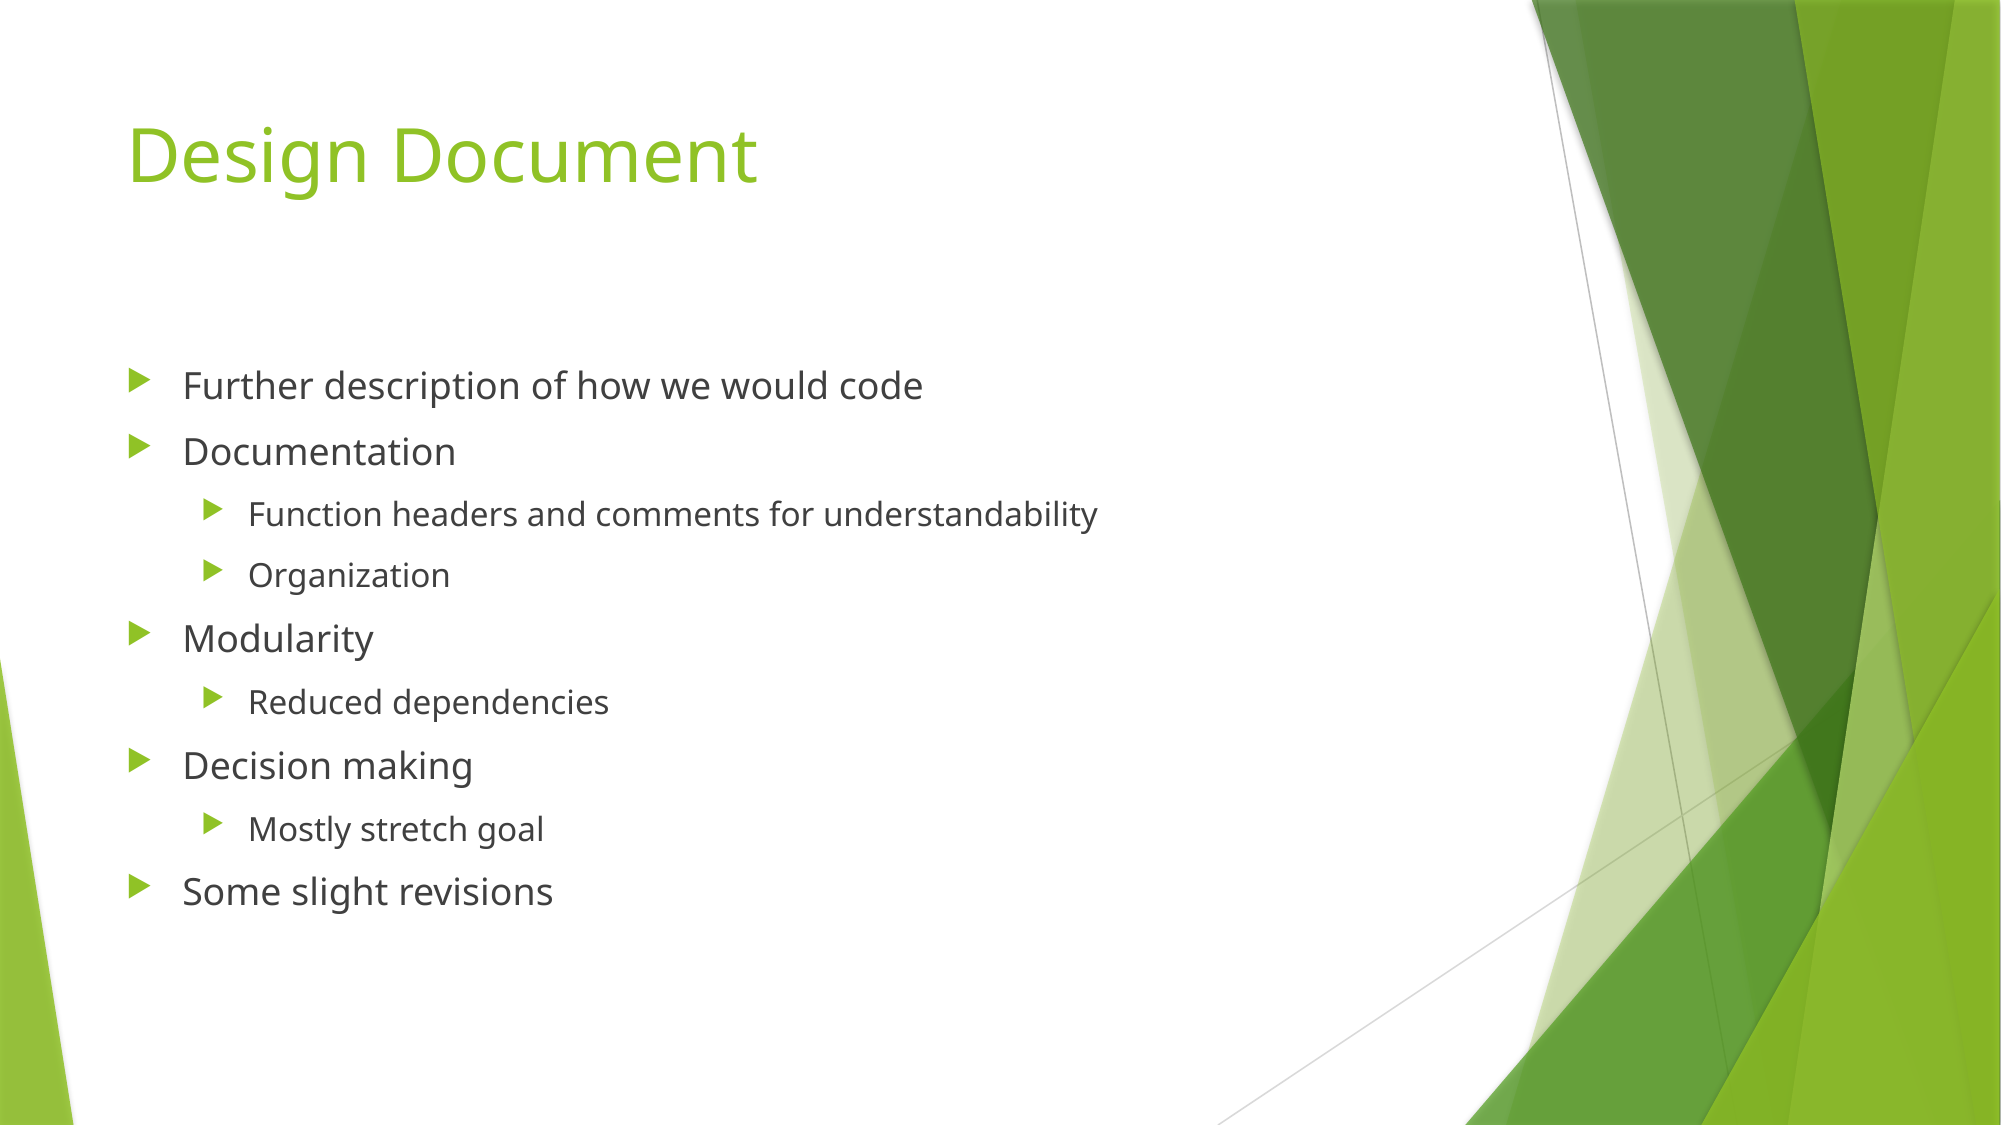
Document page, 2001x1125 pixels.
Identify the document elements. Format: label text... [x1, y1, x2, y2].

list Further description of how we would code Documentation Function headers and comments for understandability Organization Modularity Reduced dependencies Decision making Mostly stretch goal Some slight revisions [111, 354, 1522, 992]
title Design Document [111, 99, 1522, 317]
